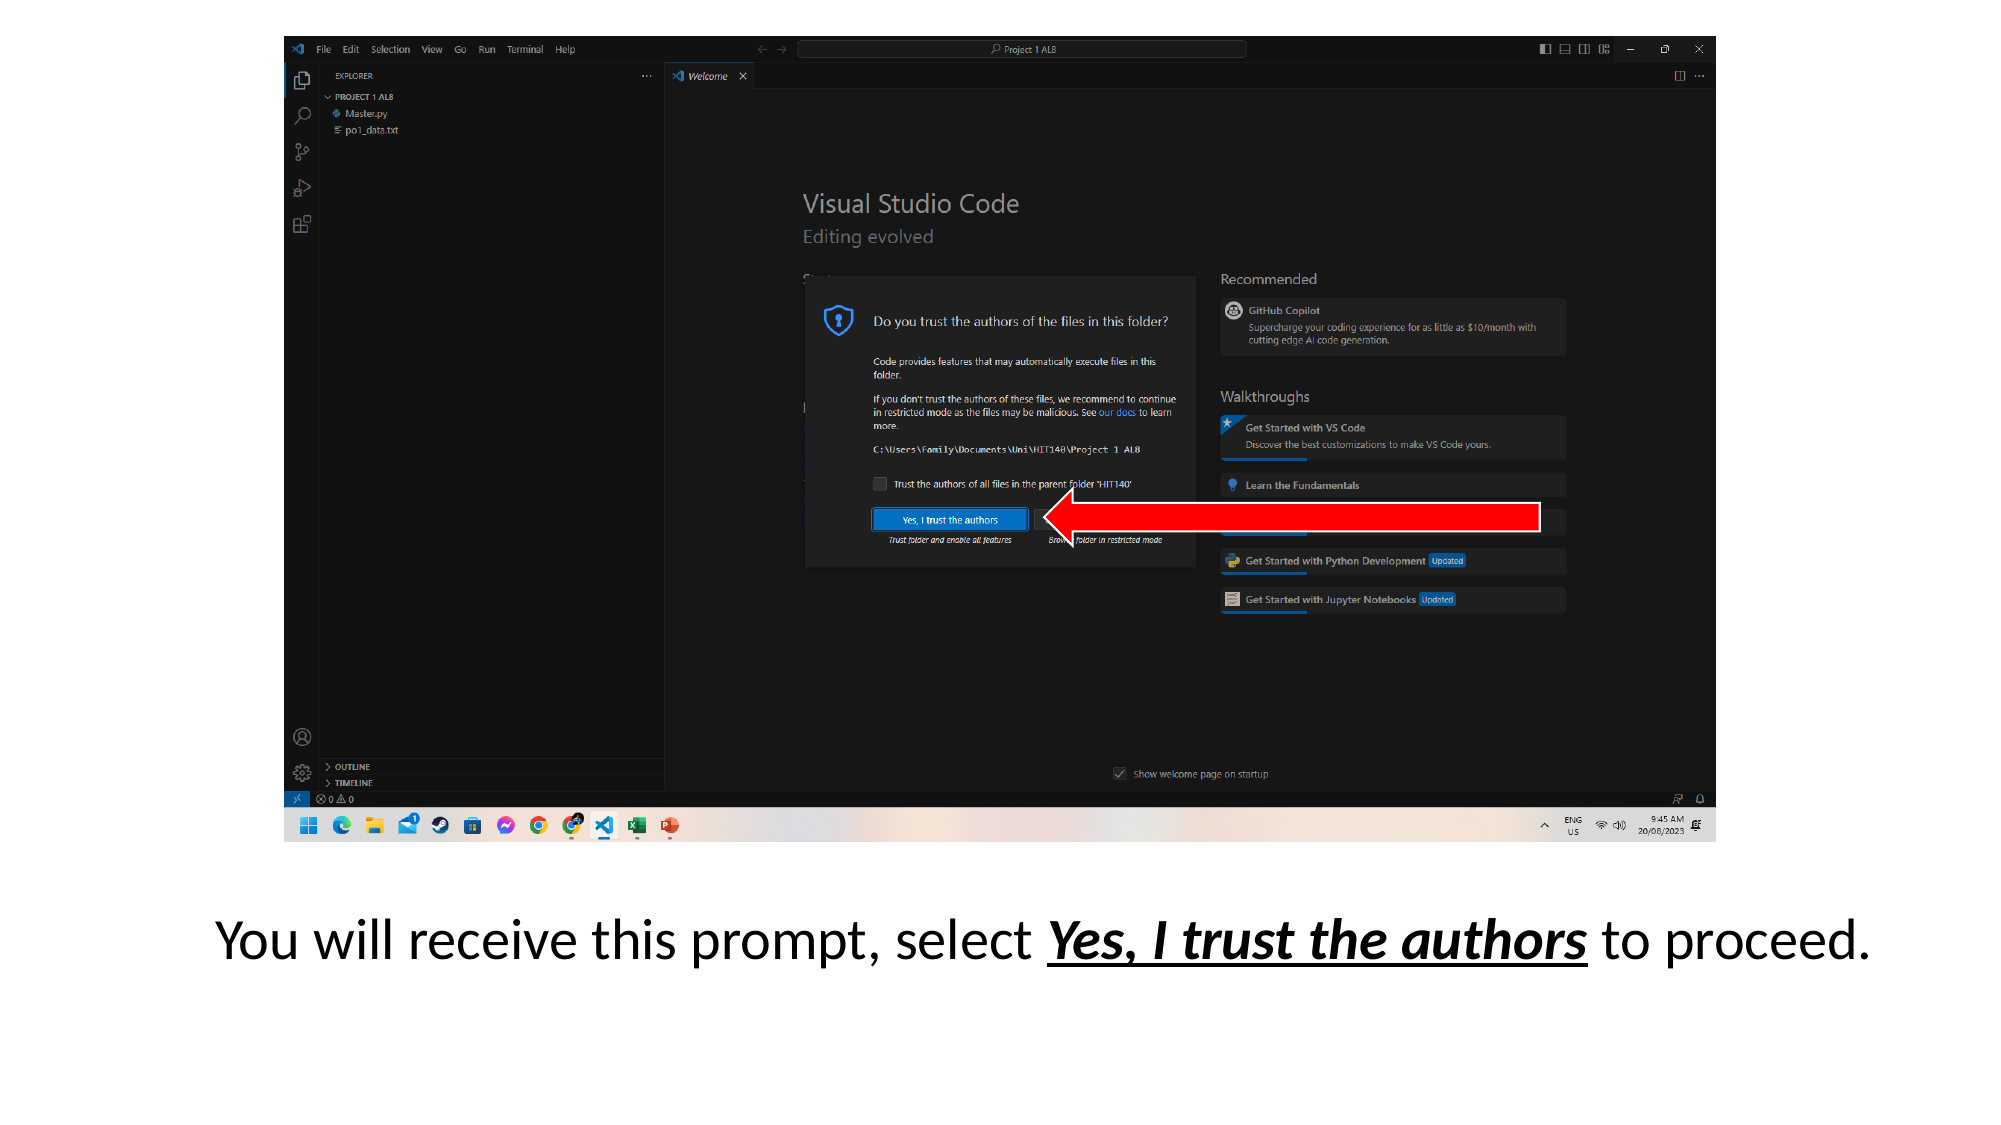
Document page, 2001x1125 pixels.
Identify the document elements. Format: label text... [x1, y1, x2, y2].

text_box You will receive this prompt, select Yes, I trust the authors to proceed. [200, 893, 1888, 979]
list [284, 36, 1716, 842]
